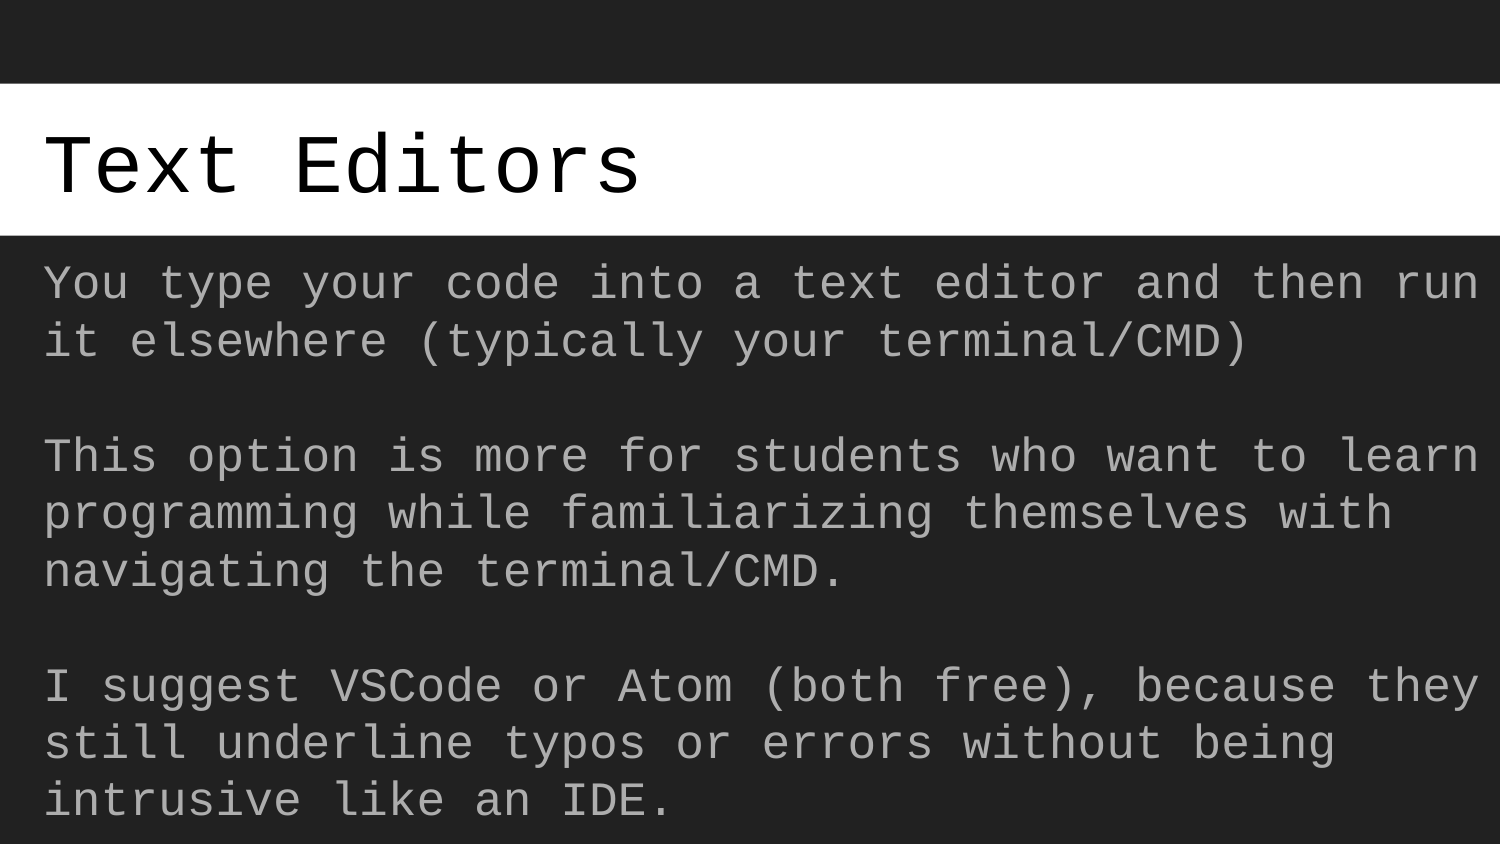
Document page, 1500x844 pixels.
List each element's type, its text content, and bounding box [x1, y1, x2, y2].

title Text Editors [0, 83, 1500, 235]
subtitle You type your code into a text editor and then run it elsewhere (typically your terminal/CMD) This option is more for students who want to learn programming while familiarizing themselves with navigating the terminal/CMD. I suggest VSCode or Atom (both free), because they still underline typos or errors without being intrusive like an IDE. [0, 235, 1500, 826]
